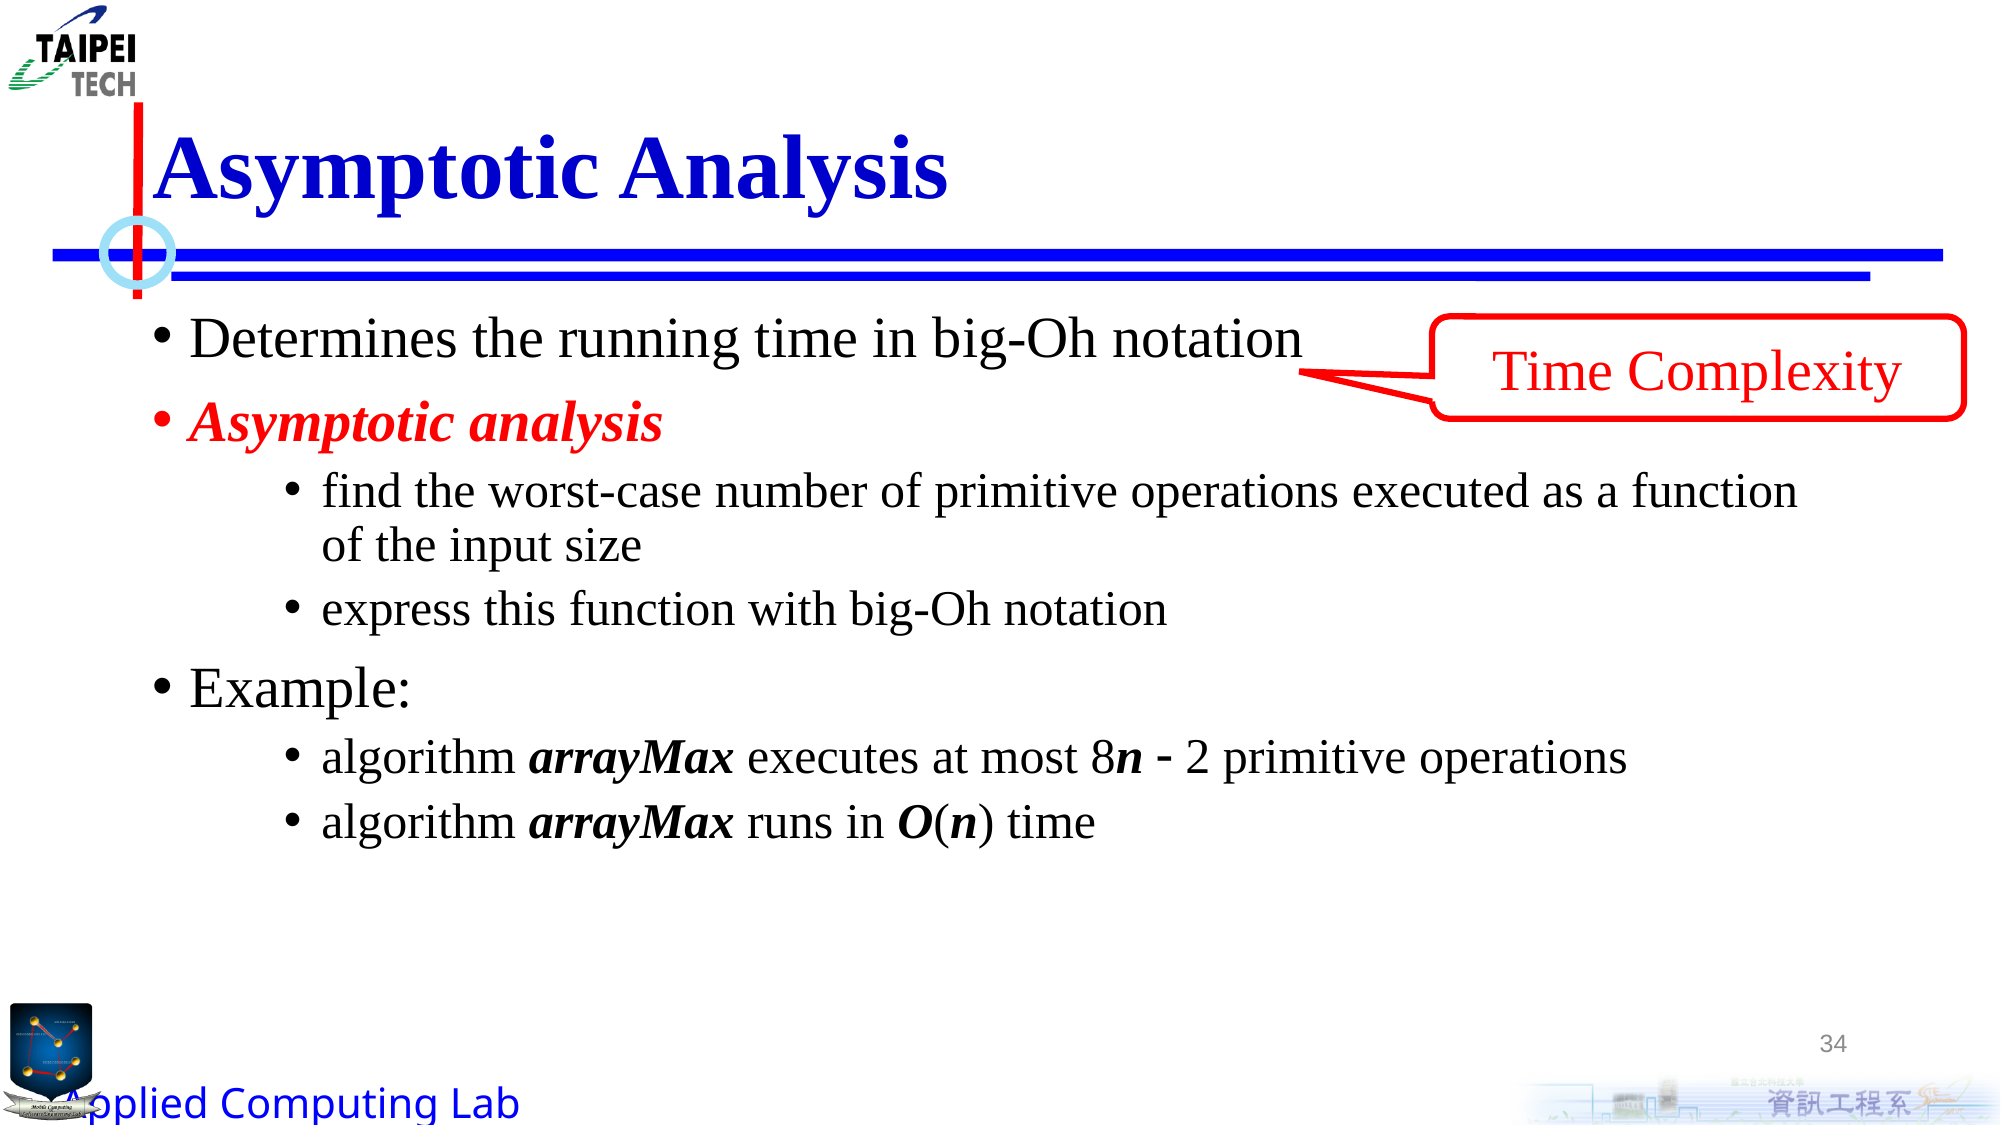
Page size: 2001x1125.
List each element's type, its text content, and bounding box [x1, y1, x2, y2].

picture [0, 999, 102, 1125]
list Determines the running time in big-Oh notation Asymptotic analysis find the worst-case number of primitive operations executed as a function of the input size express this function with big-Oh notation Example: algorithm arrayMax executes at most 8n  2 primitive operations algorithm arrayMax runs in O(n) time [137, 299, 1863, 1014]
picture [0, 0, 143, 102]
slide_number 34 [1412, 1012, 1863, 1073]
text_box Time Complexity [1298, 315, 1966, 420]
title Asymptotic Analysis [137, 59, 1863, 278]
